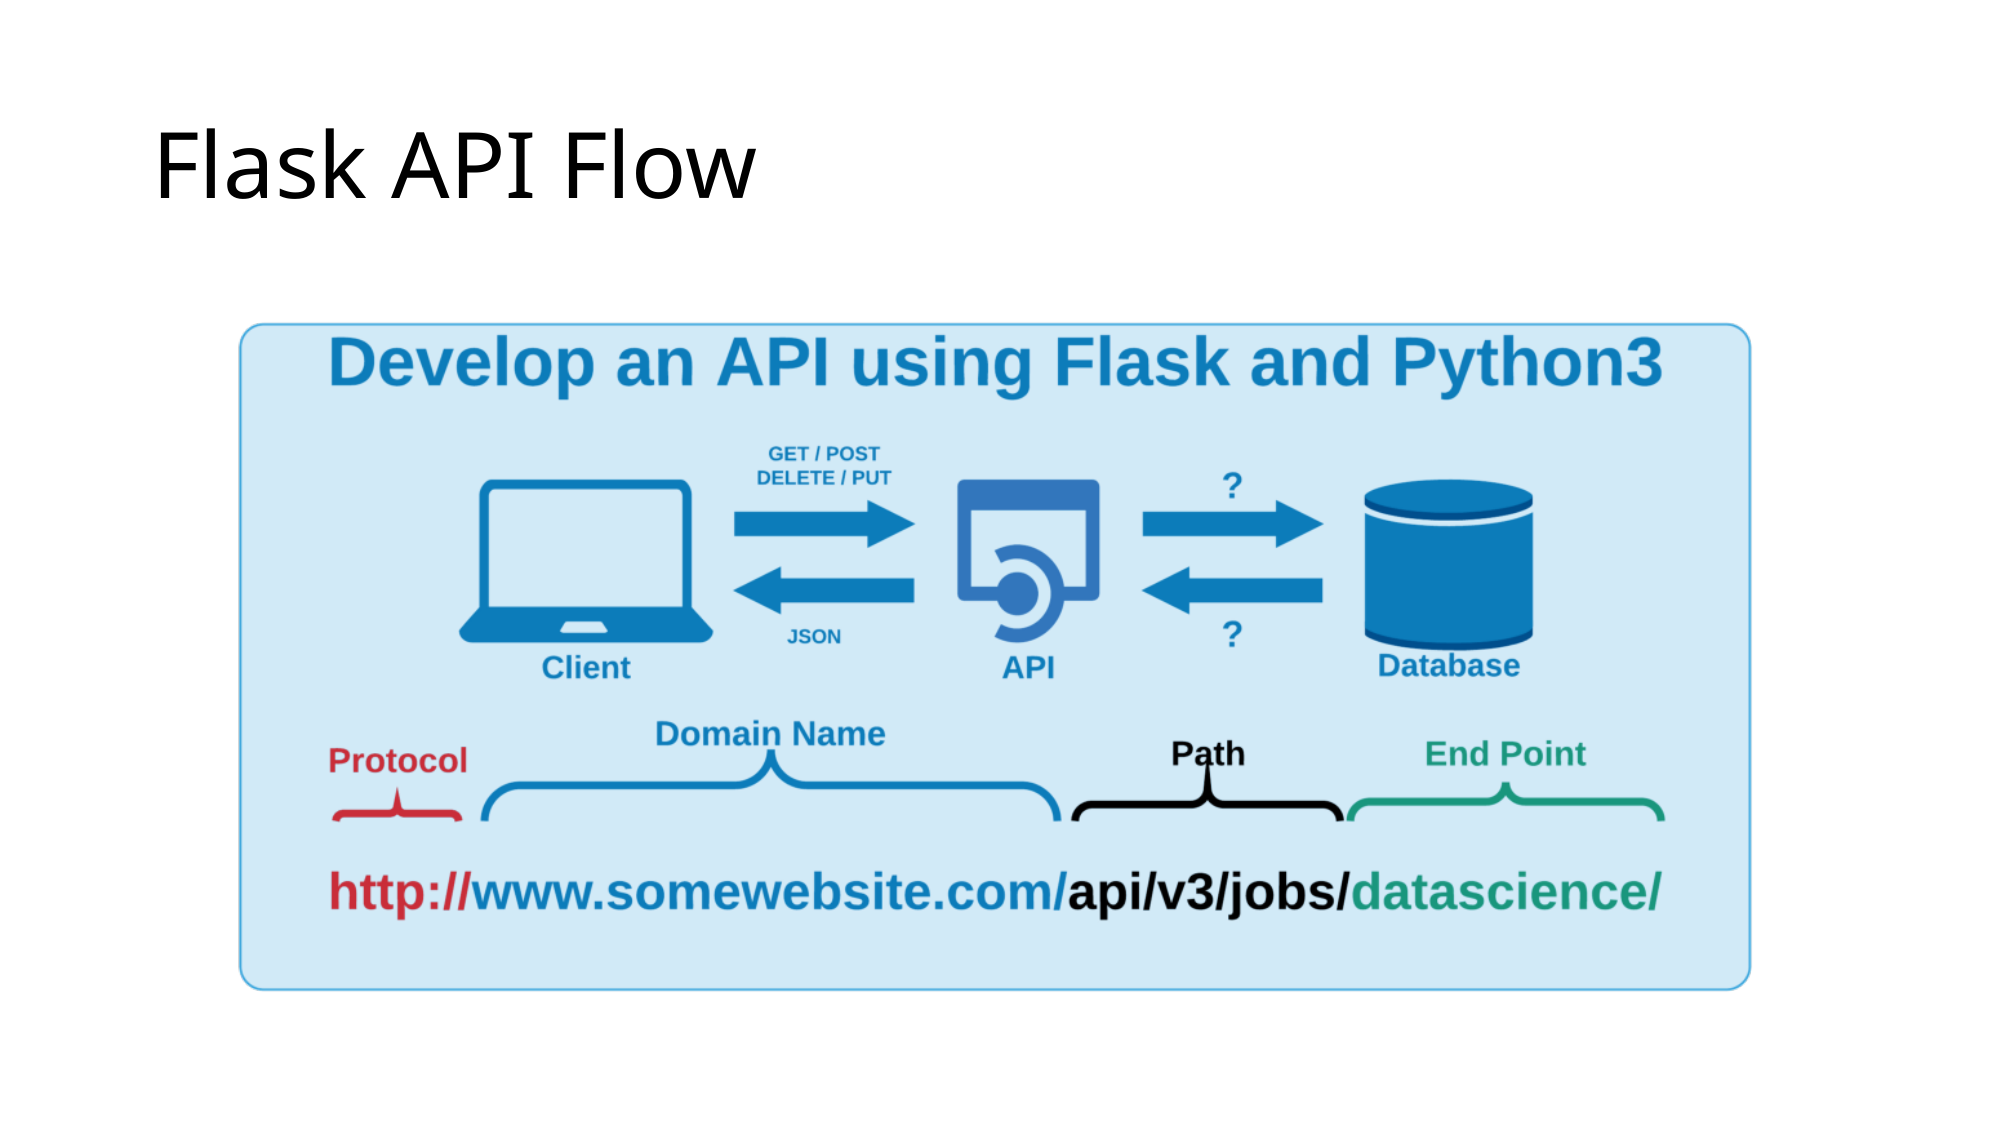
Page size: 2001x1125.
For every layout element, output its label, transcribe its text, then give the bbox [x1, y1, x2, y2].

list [226, 299, 1774, 1014]
title Flask API Flow [137, 59, 1863, 278]
